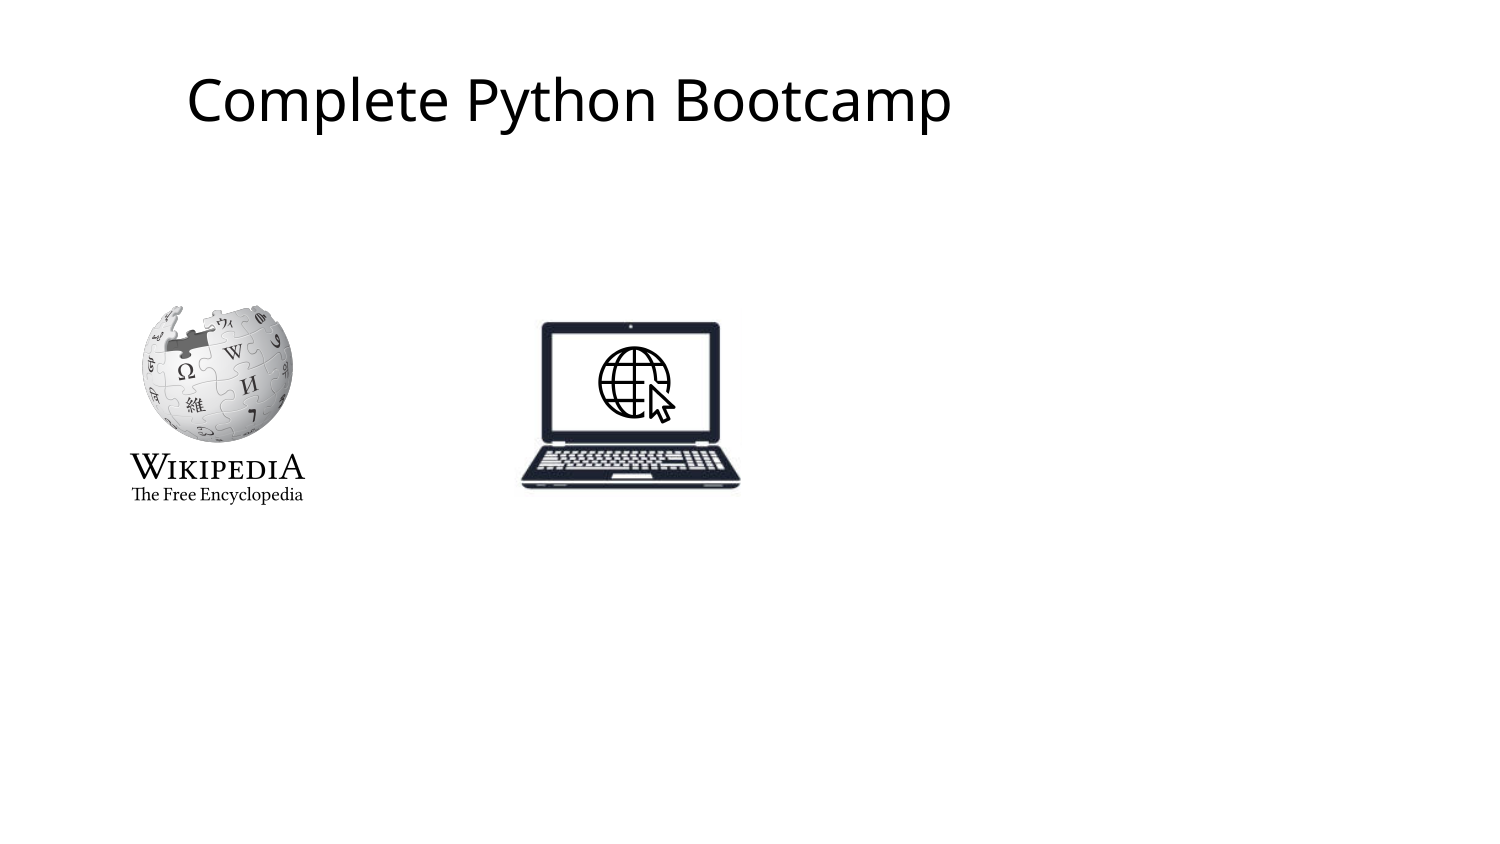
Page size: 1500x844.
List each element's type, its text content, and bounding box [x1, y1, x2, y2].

picture [118, 283, 317, 512]
picture [504, 307, 742, 512]
title Complete Python Bootcamp [171, 48, 1449, 143]
